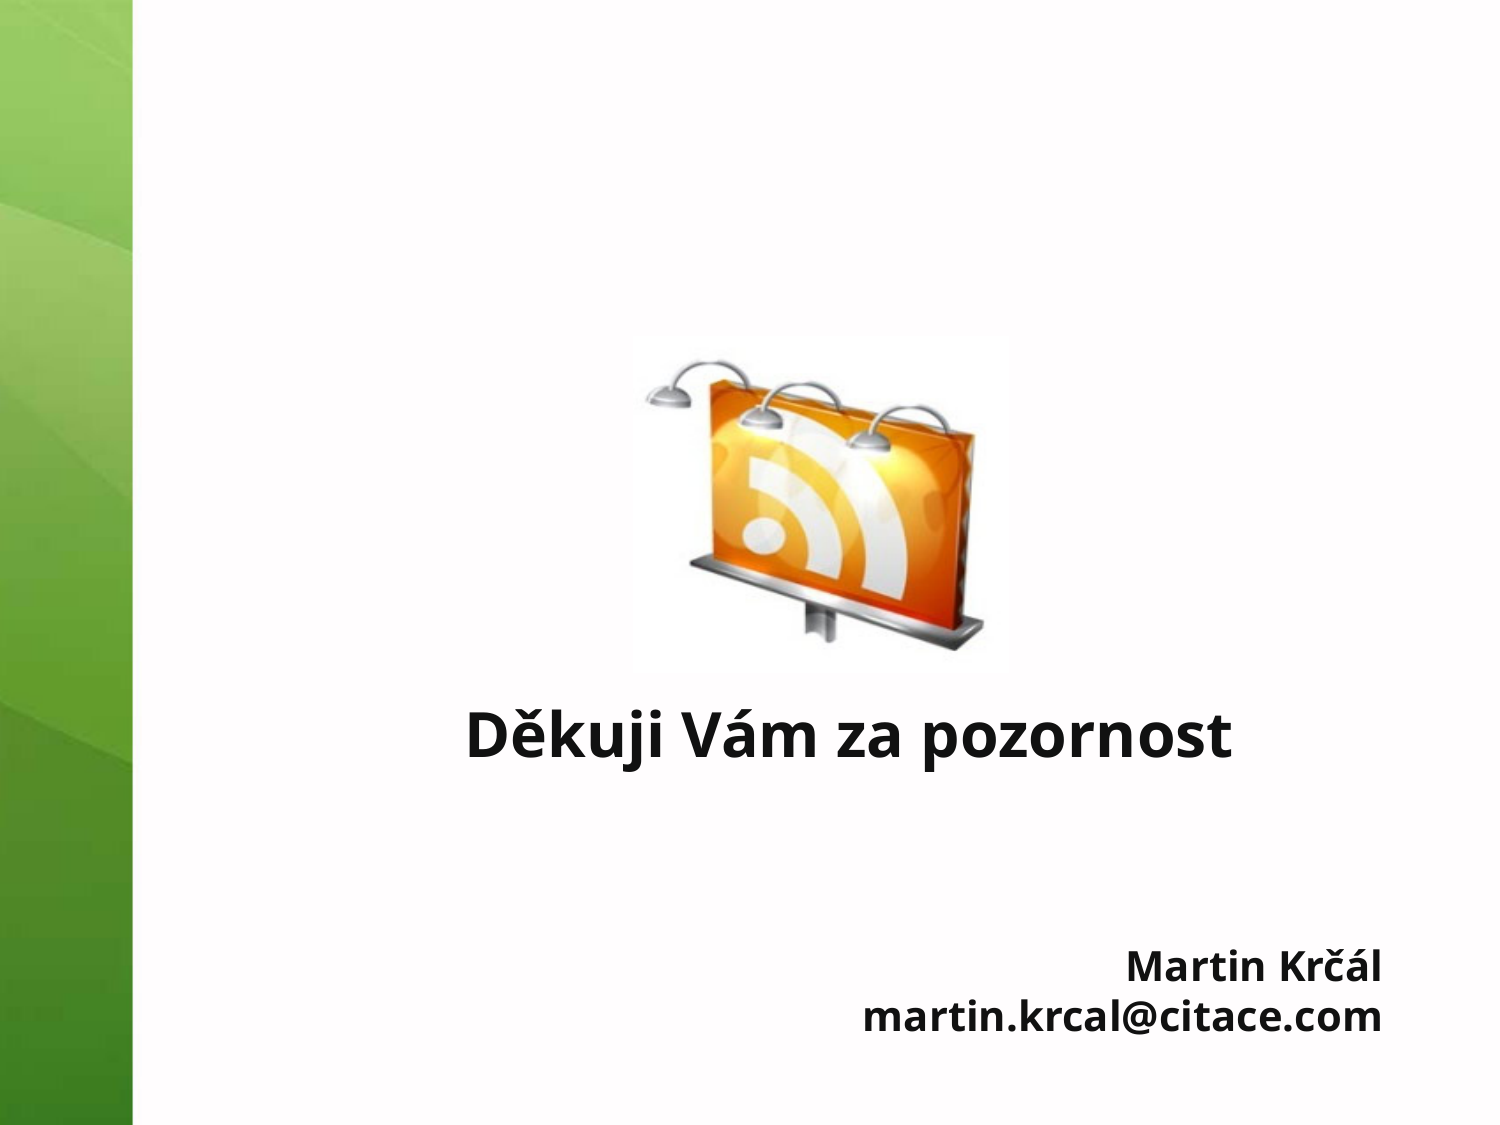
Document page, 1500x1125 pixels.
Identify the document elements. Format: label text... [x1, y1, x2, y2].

picture [0, 0, 1500, 1125]
text_box Děkuji Vám za pozornost [324, 672, 1375, 791]
text_box Martin Krčál martin.krcal@citace.com [748, 932, 1399, 1048]
